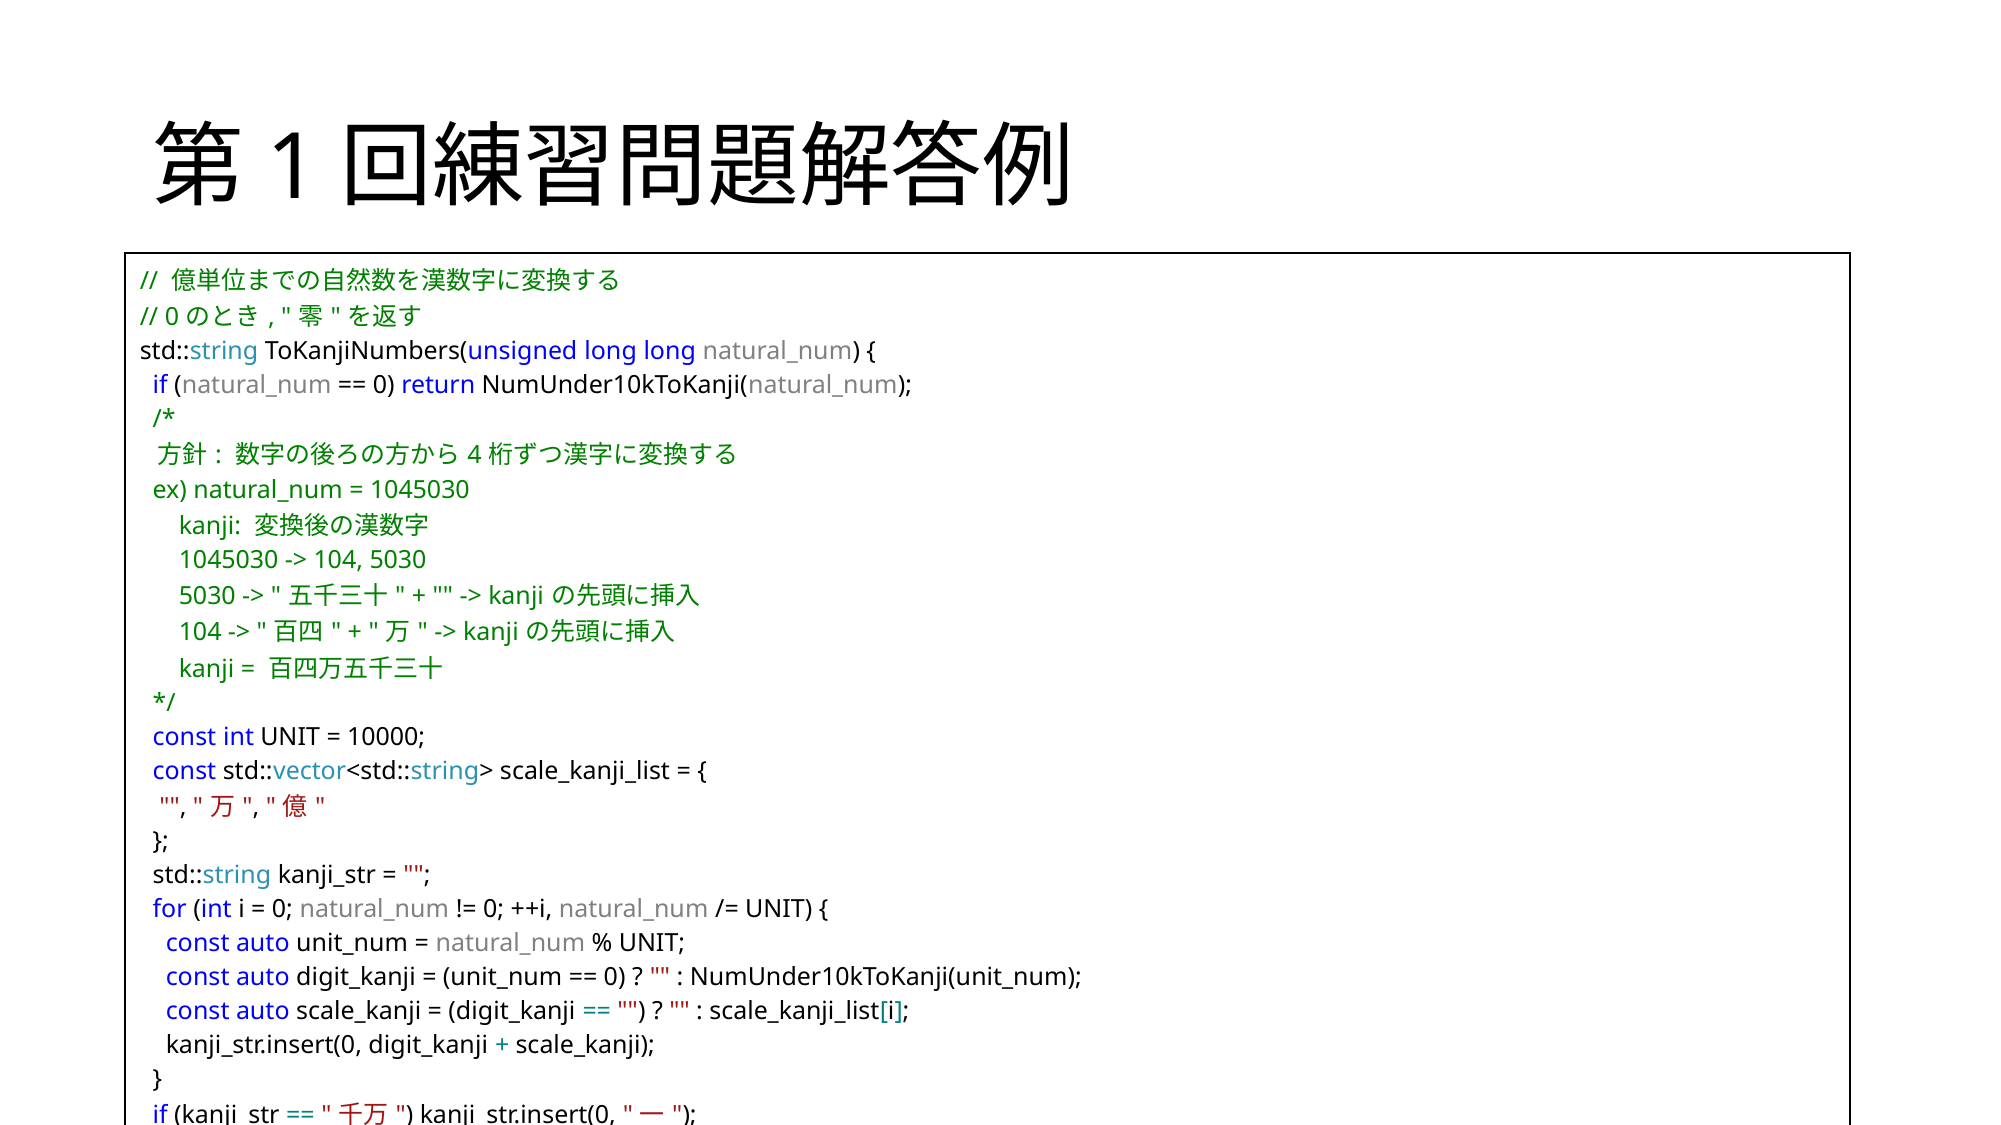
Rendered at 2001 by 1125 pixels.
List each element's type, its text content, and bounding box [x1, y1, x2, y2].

table_header // 億単位までの自然数を漢数字に変換する // 0のとき, "零"を返す std::string ToKanjiNumbers(unsigned long long natural_num) { if (natural_num == 0) return NumUnder10kToKanji(natural_num); /* 方針: 数字の後ろの方から4桁ずつ漢字に変換する ex) natural_num = 1045030 kanji: 変換後の漢数字 1045030 -> 104, 5030 5030 -> "五千三十" + "" -> kanjiの先頭に挿入 104 -> "百四" + "万" -> kanjiの先頭に挿入 kanji = 百四万五千三十 */ const int UNIT = 10000; const std::vector<std::string> scale_kanji_list = { "", "万", "億" }; std::string kanji_str = ""; for (int i = 0; natural_num != 0; ++i, natural_num /= UNIT) { const auto unit_num = natural_num % UNIT; const auto digit_kanji = (unit_num == 0) ? "" : NumUnder10kToKanji(unit_num); const auto scale_kanji = (digit_kanji == "") ? "" : scale_kanji_list[i]; kanji_str.insert(0, digit_kanji + scale_kanji); } if (kanji_str == "千万") kanji_str.insert(0, "一"); return kanji_str; } [126, 254, 1849, 1125]
title 第1回練習問題解答例 [137, 59, 1863, 278]
